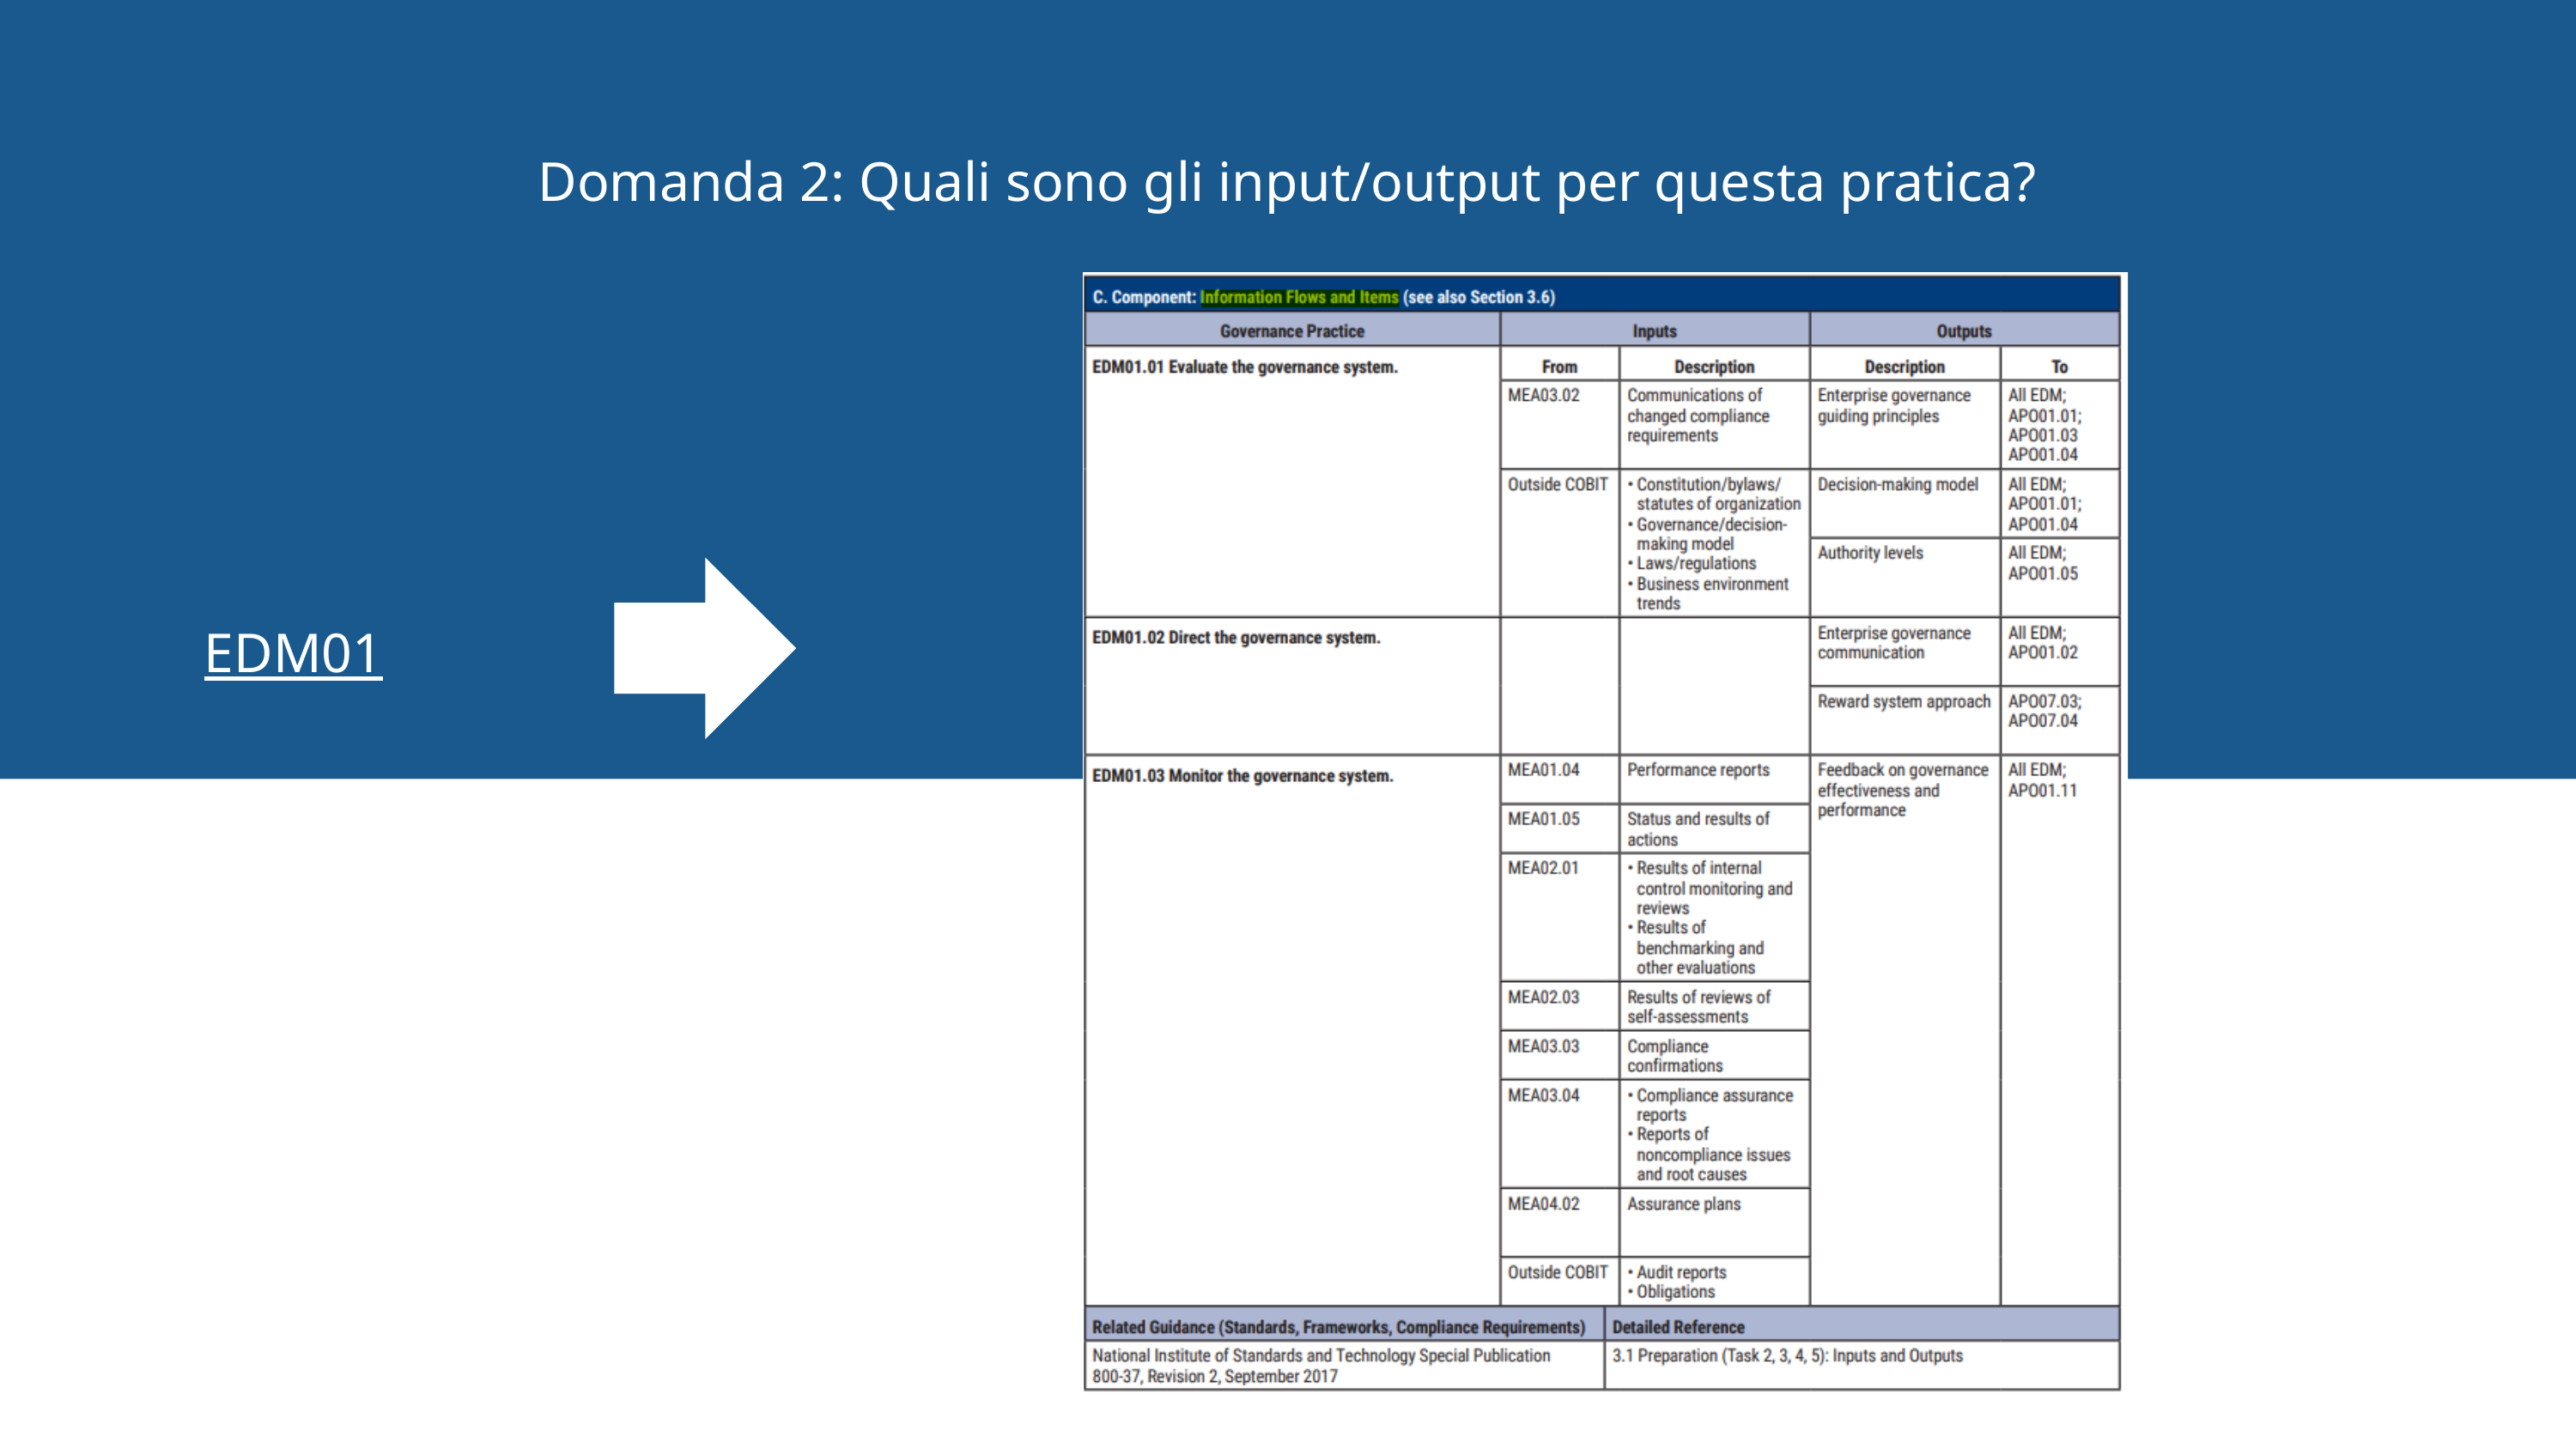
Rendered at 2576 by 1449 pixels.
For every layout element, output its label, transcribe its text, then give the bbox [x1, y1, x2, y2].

text_box [1083, 272, 2129, 1397]
text_box [0, 0, 2576, 779]
text_box EDM01 [158, 608, 429, 683]
text_box Domanda 2: Quali sono gli input/output per questa pratica? [158, 136, 2418, 212]
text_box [614, 557, 797, 740]
